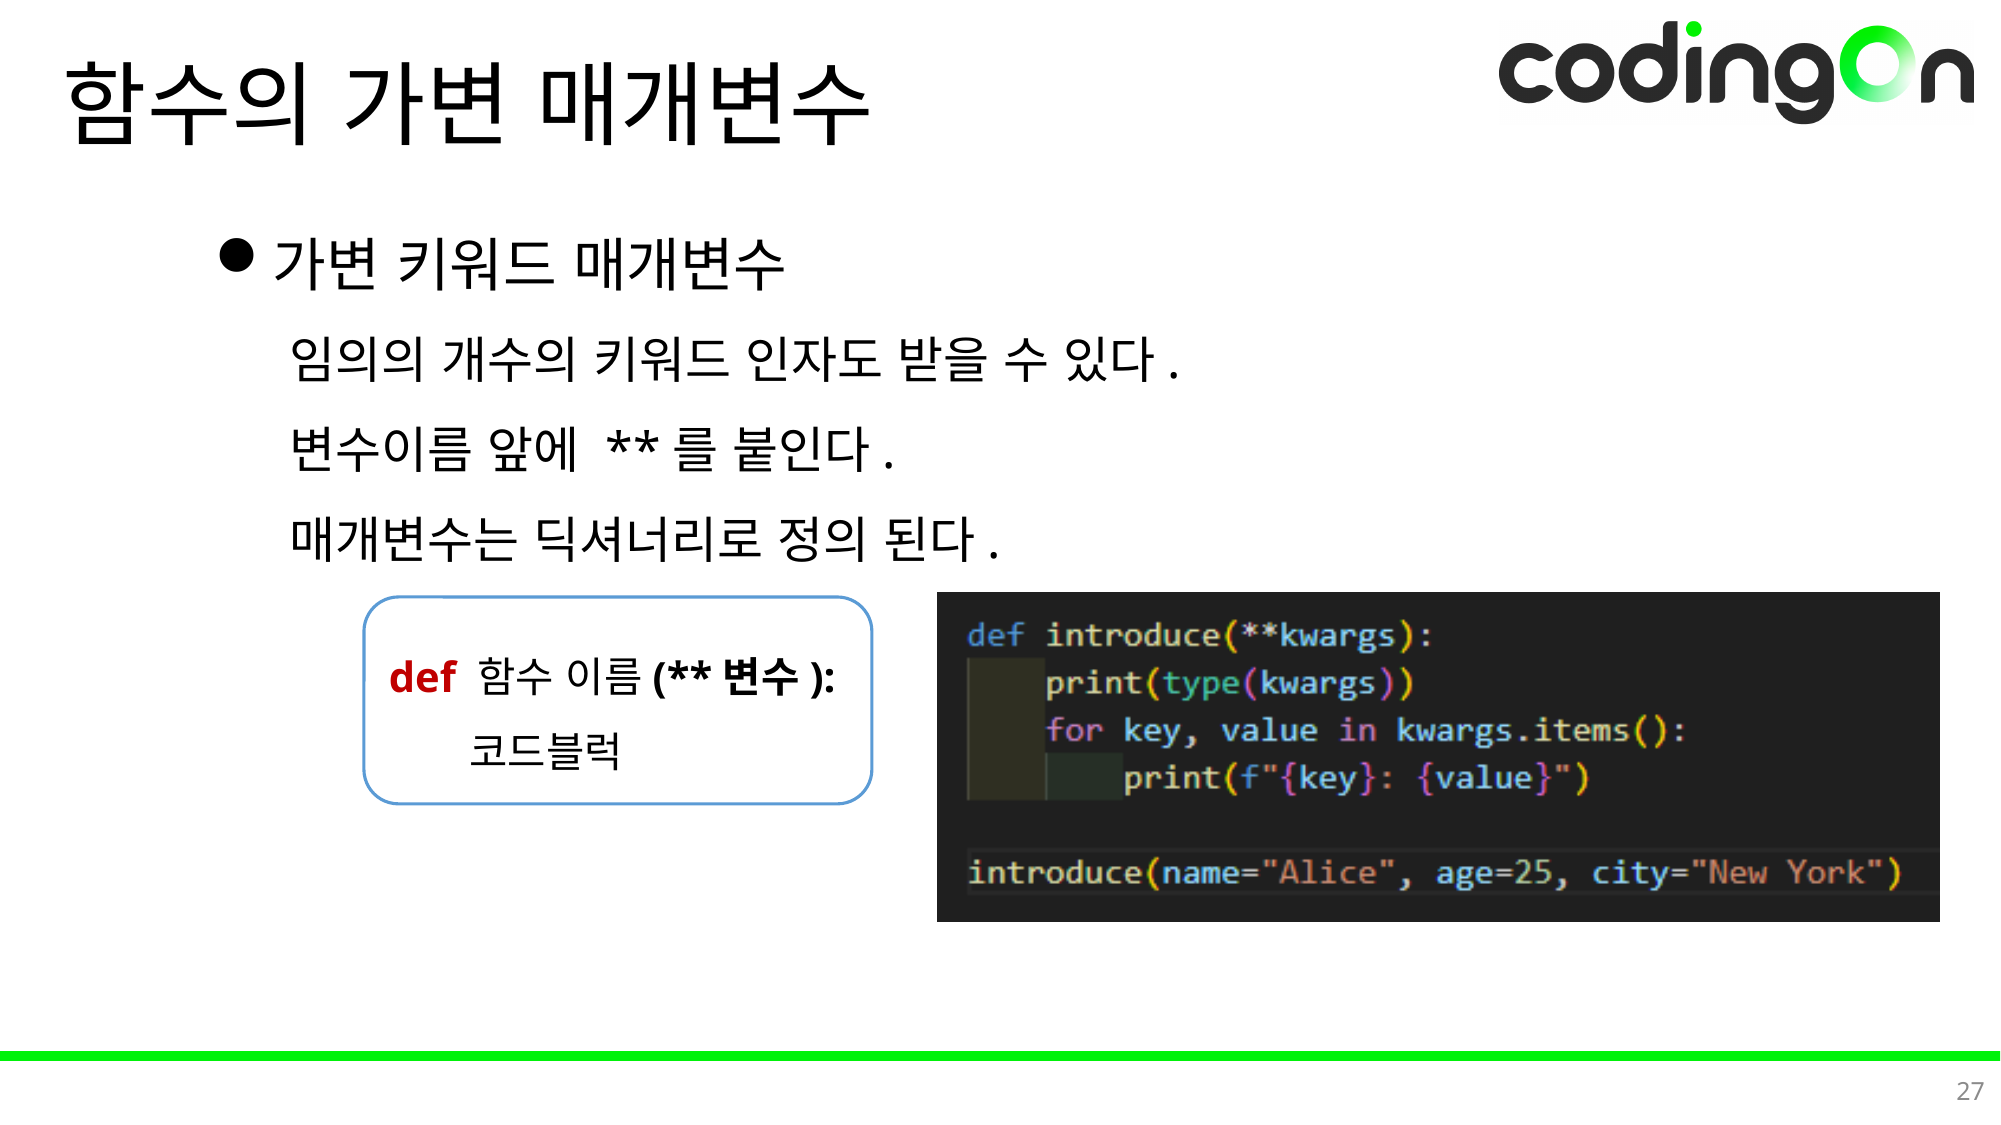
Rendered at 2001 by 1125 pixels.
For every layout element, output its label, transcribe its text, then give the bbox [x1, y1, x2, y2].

picture [937, 592, 1940, 922]
picture [1725, 20, 1974, 125]
text_box 가변 키워드 매개변수 임의의 개수의 키워드 인자도 받을 수 있다. 변수이름 앞에 **를 붙인다. 매개변수는 딕셔너리로 정의 된다. [199, 185, 1855, 576]
title 함수의 가변 매개변수 [0, 0, 1725, 218]
slide_number 27 [1550, 1062, 2000, 1123]
text_box def 함수 이름(**변수): 코드블럭 [362, 595, 873, 805]
